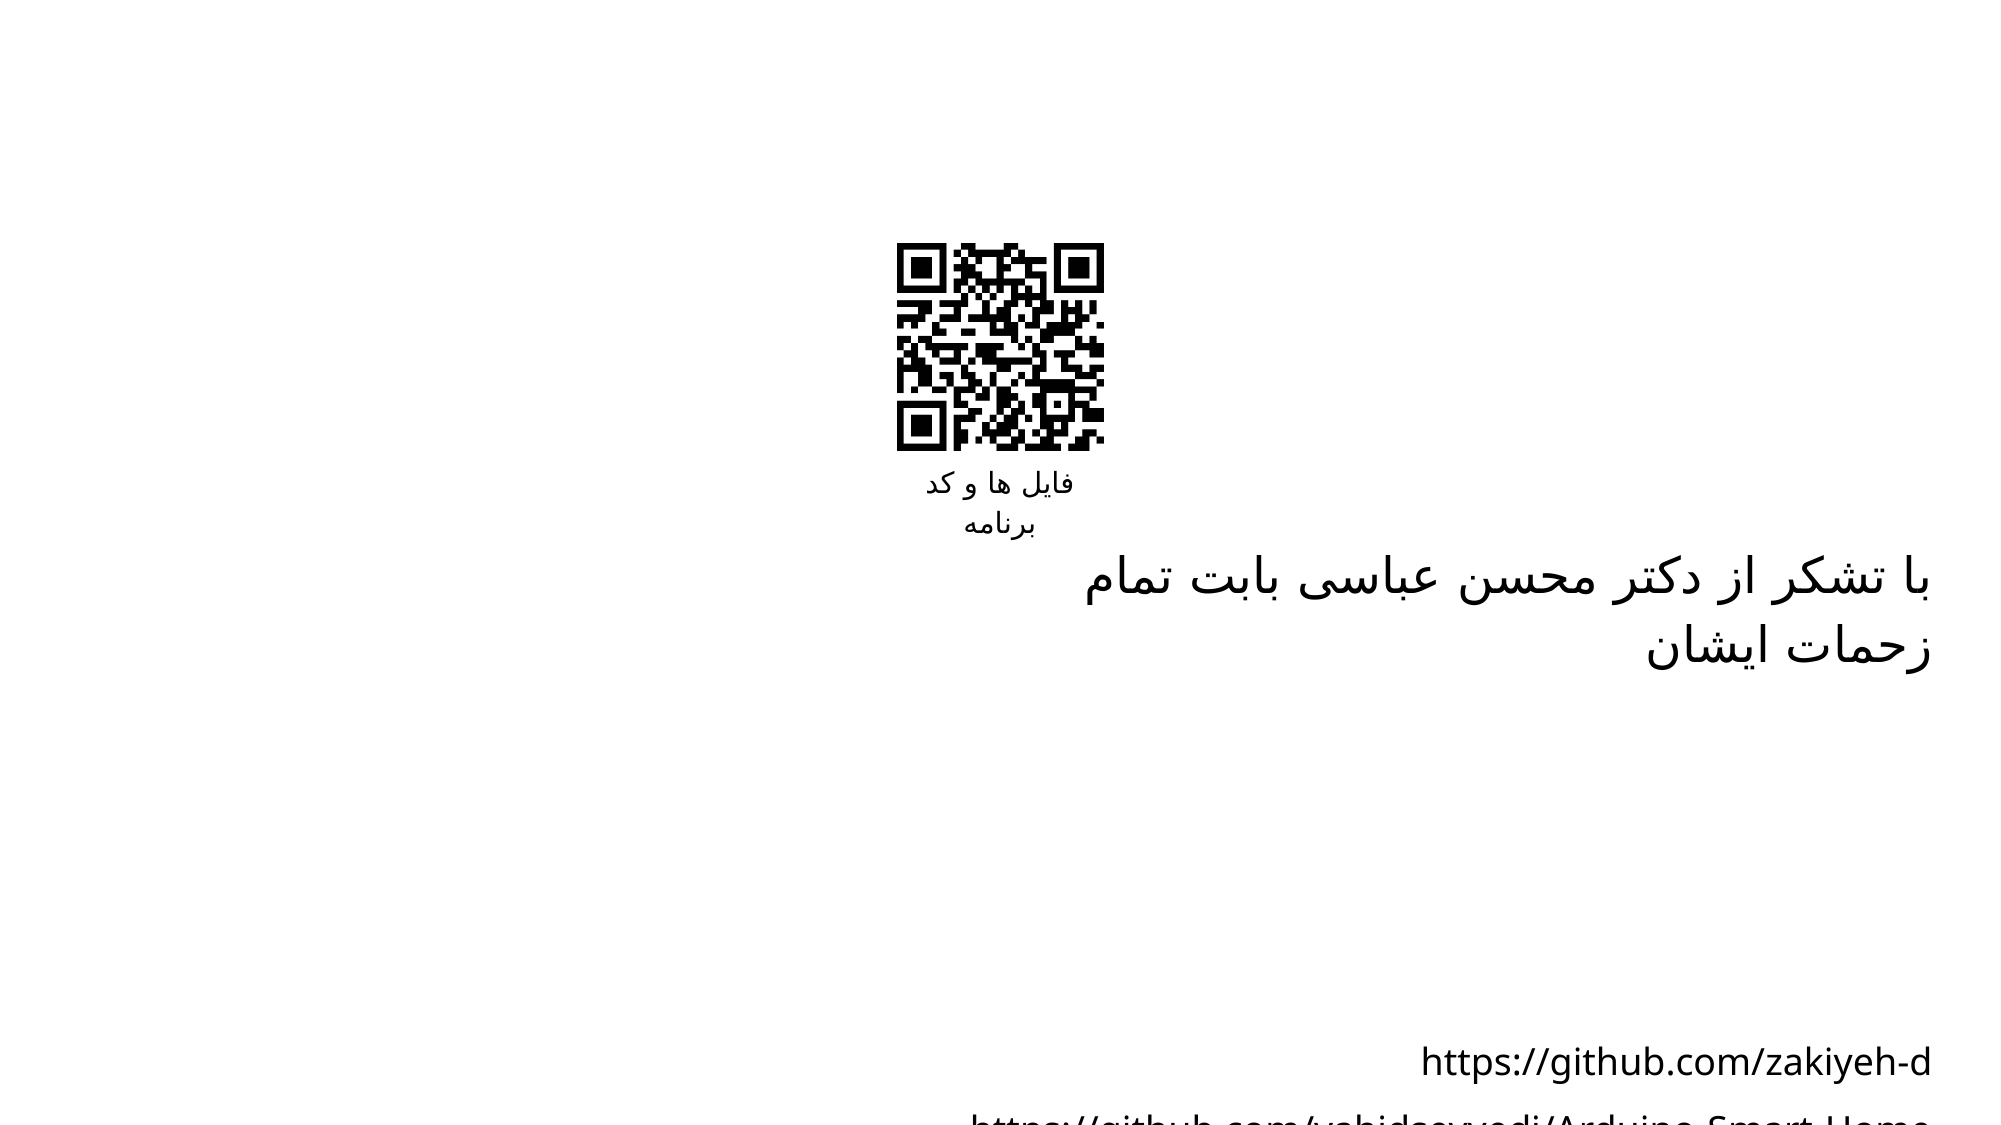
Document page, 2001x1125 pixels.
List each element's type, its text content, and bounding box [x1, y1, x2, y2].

picture [894, 241, 1106, 452]
text_box فایل ها و کد برنامه [876, 451, 1124, 547]
text_box با تشکر از دکتر محسن عباسی بابت تمام زحمات ایشان https://github.com/zakiyeh-d https://github.com/vahidseyyedi/Arduino-Smart-Home [947, 526, 1948, 1125]
